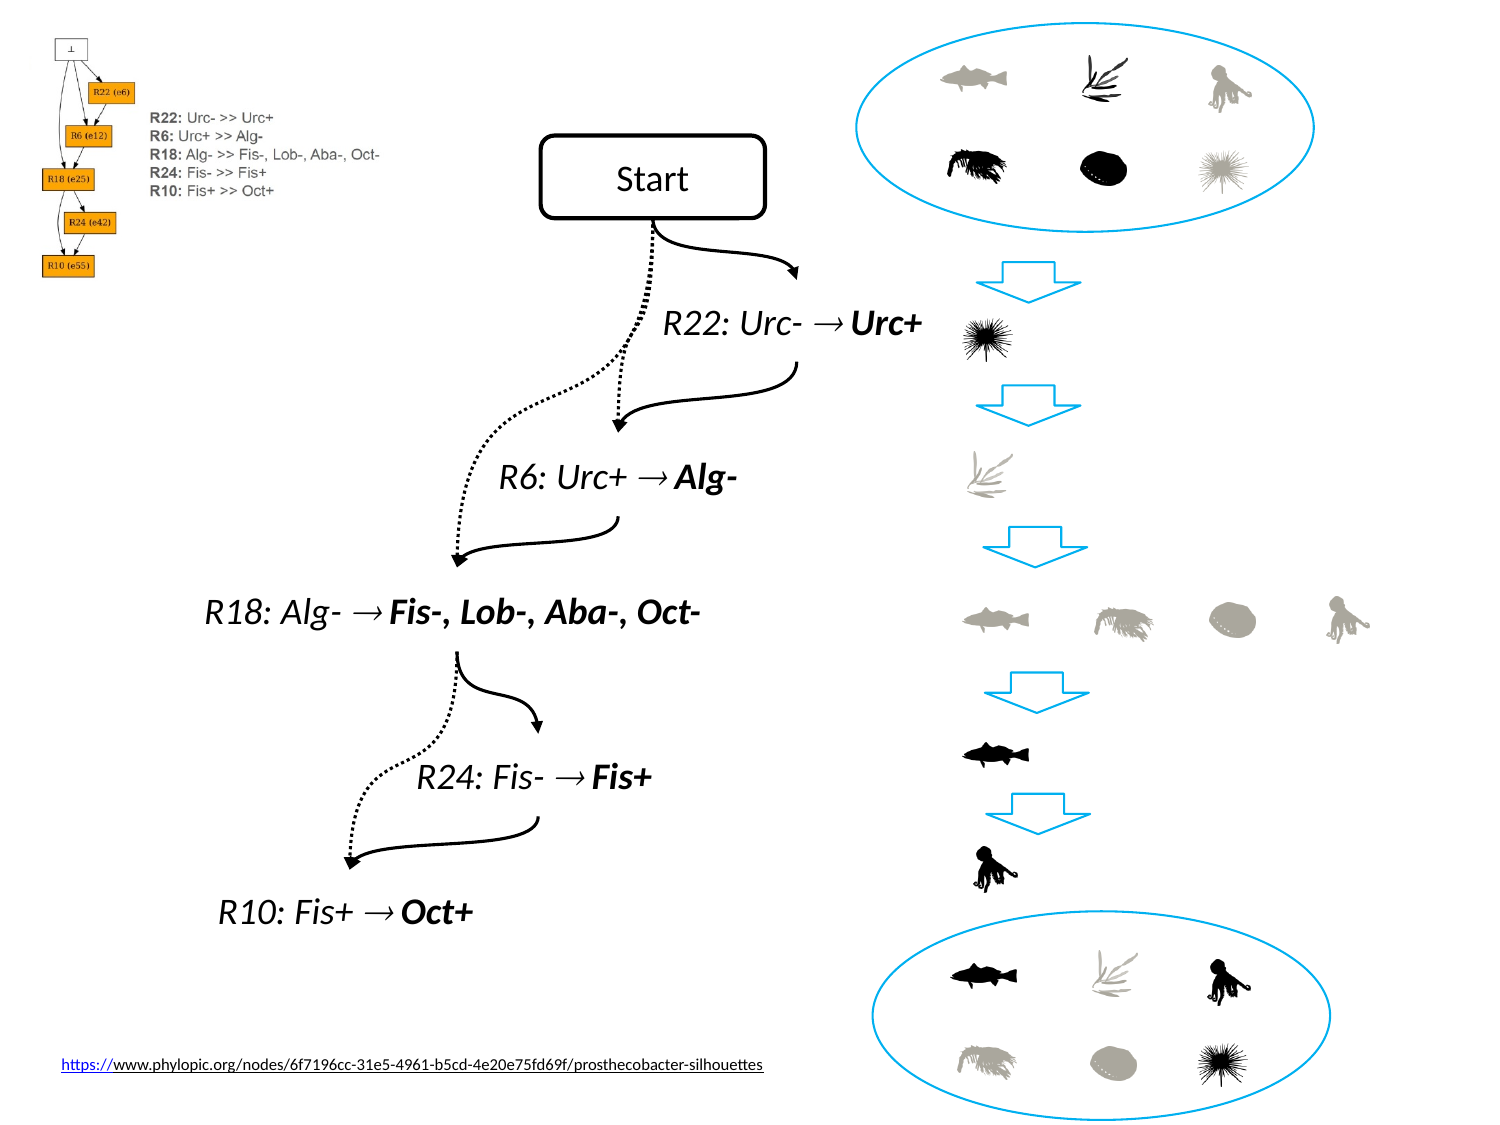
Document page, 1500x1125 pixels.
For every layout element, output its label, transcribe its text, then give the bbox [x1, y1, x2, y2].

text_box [417, 823, 471, 938]
text_box R10: Fis+  Oct+ [164, 867, 535, 952]
text_box R18: Alg-  Fis-, Lob-, Aba-, Oct- [164, 565, 750, 654]
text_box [693, 176, 756, 322]
text_box [984, 791, 1093, 837]
picture [962, 318, 1013, 362]
picture [1089, 1046, 1137, 1082]
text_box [294, 706, 513, 815]
picture [1325, 596, 1370, 644]
picture [1206, 958, 1252, 1006]
text_box R22: Urc-  Urc+ [611, 277, 688, 293]
text_box [974, 260, 1083, 305]
picture [1197, 1043, 1248, 1087]
text_box [982, 670, 1091, 715]
text_box R24: Fis-  Fis+ [515, 731, 724, 819]
picture [962, 741, 1029, 768]
text_box R6: Urc+  Alg- [568, 430, 804, 519]
picture [1094, 606, 1155, 642]
text_box R22: Urc-  Urc+ [748, 277, 982, 364]
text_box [734, 307, 743, 343]
picture [1080, 150, 1127, 186]
text_box https://www.phylopic.org/nodes/6f7196cc-31e5-4961-b5cd-4e20e75fd69f/prosthecobacter-silhouettes [46, 1046, 783, 1082]
text_box R6: Urc+  Alg- [432, 499, 506, 519]
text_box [380, 294, 730, 492]
picture [1198, 150, 1249, 194]
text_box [456, 651, 539, 734]
picture [1091, 950, 1138, 997]
picture [1208, 602, 1256, 638]
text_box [511, 499, 564, 623]
picture [973, 845, 1018, 893]
picture [29, 25, 385, 291]
text_box [870, 909, 1333, 1123]
picture [947, 149, 1007, 185]
picture [967, 451, 1013, 498]
text_box [981, 524, 1090, 570]
text_box [974, 383, 1083, 428]
text_box Start [538, 133, 768, 221]
picture [1207, 65, 1253, 113]
text_box [854, 20, 1316, 234]
picture [1082, 54, 1128, 102]
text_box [734, 349, 744, 487]
picture [940, 65, 1007, 92]
picture [956, 1044, 1017, 1080]
picture [962, 607, 1029, 634]
picture [949, 963, 1017, 990]
